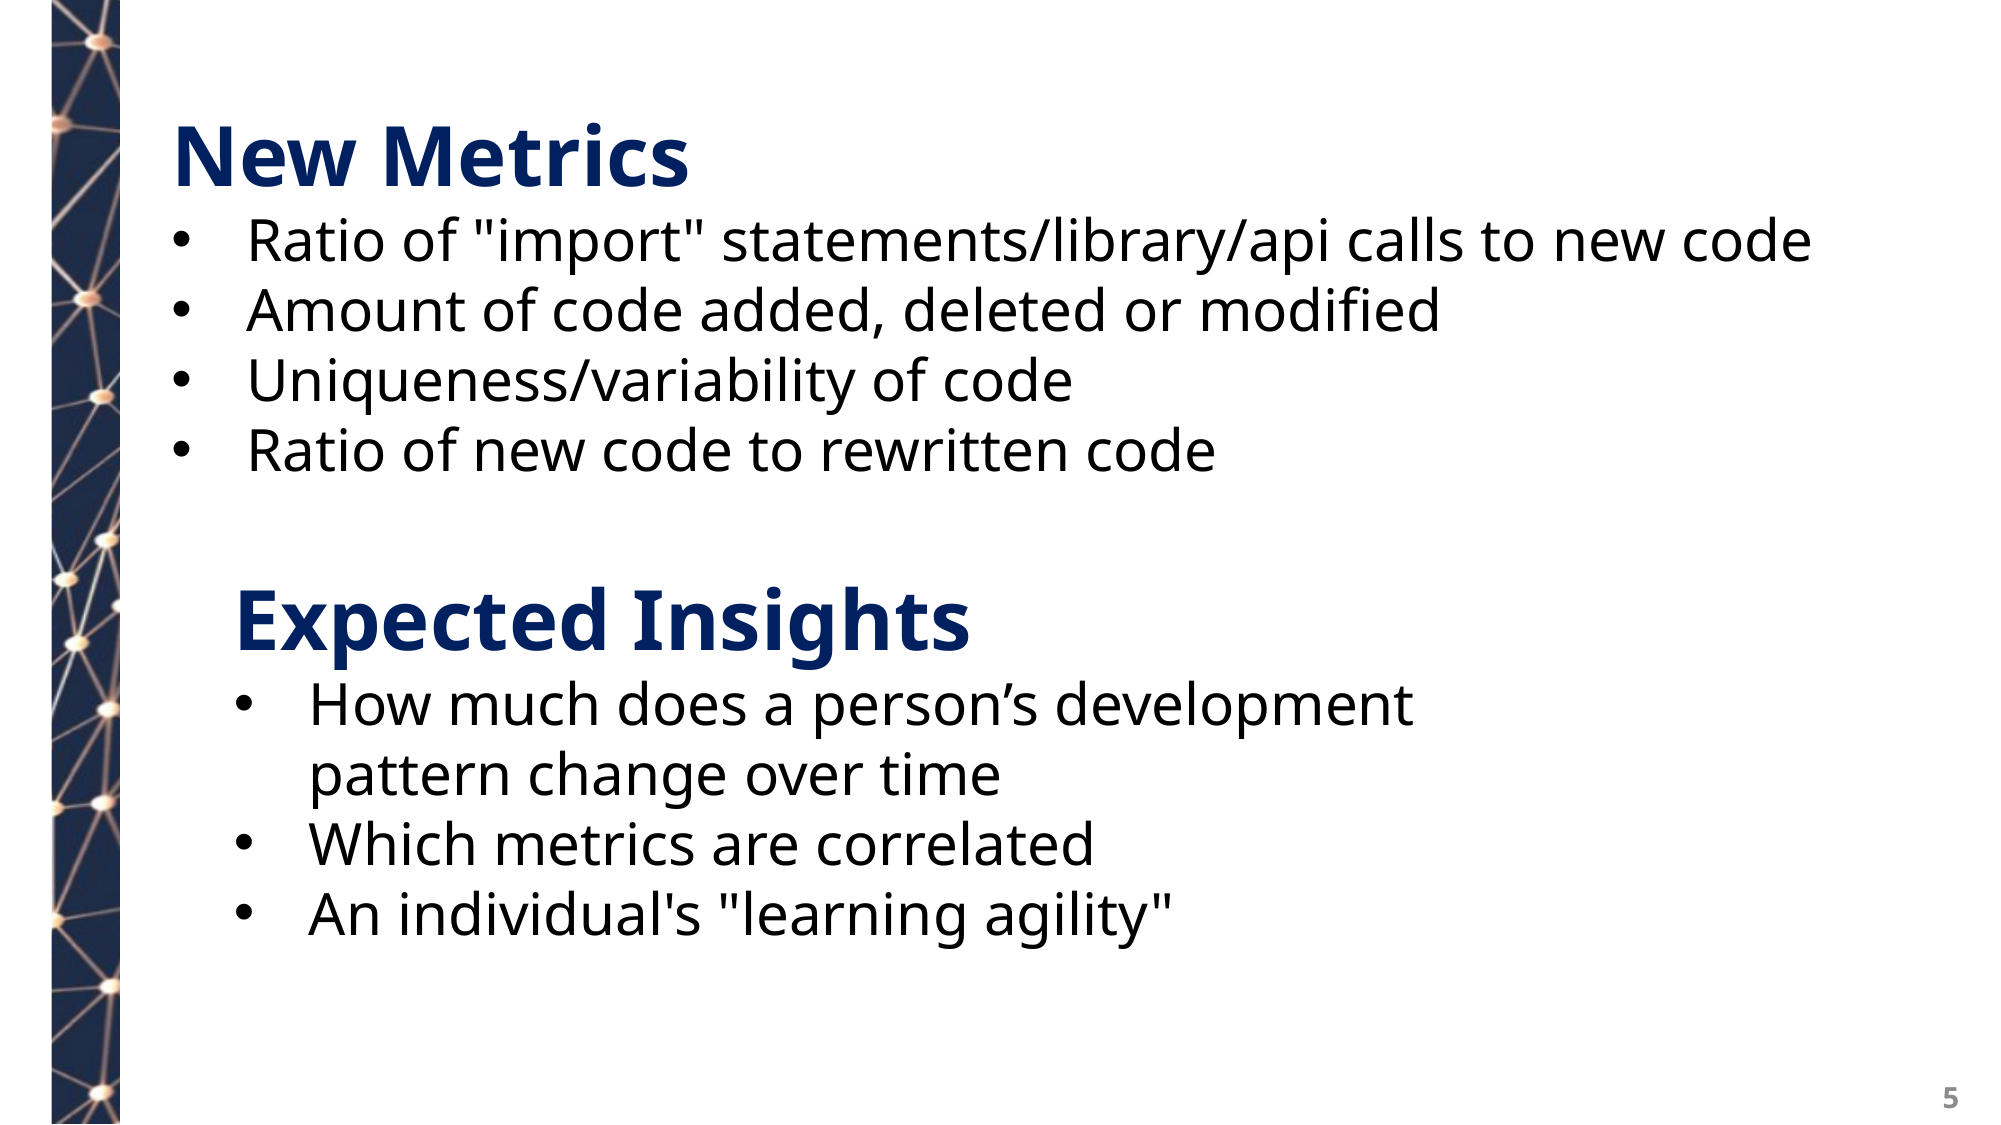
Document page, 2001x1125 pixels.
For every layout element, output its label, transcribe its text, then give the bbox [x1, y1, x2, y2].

picture [0, 0, 649, 1124]
slide_number 5 [1524, 1067, 1975, 1125]
text_box New Metrics Ratio of "import" statements/library/api calls to new code Amount of code added, deleted or modified Uniqueness/variability of code Ratio of new code to rewritten code [156, 95, 1844, 491]
text_box Expected Insights How much does a person’s development pattern change over time Which metrics are correlated An individual's "learning agility" [219, 559, 1567, 955]
